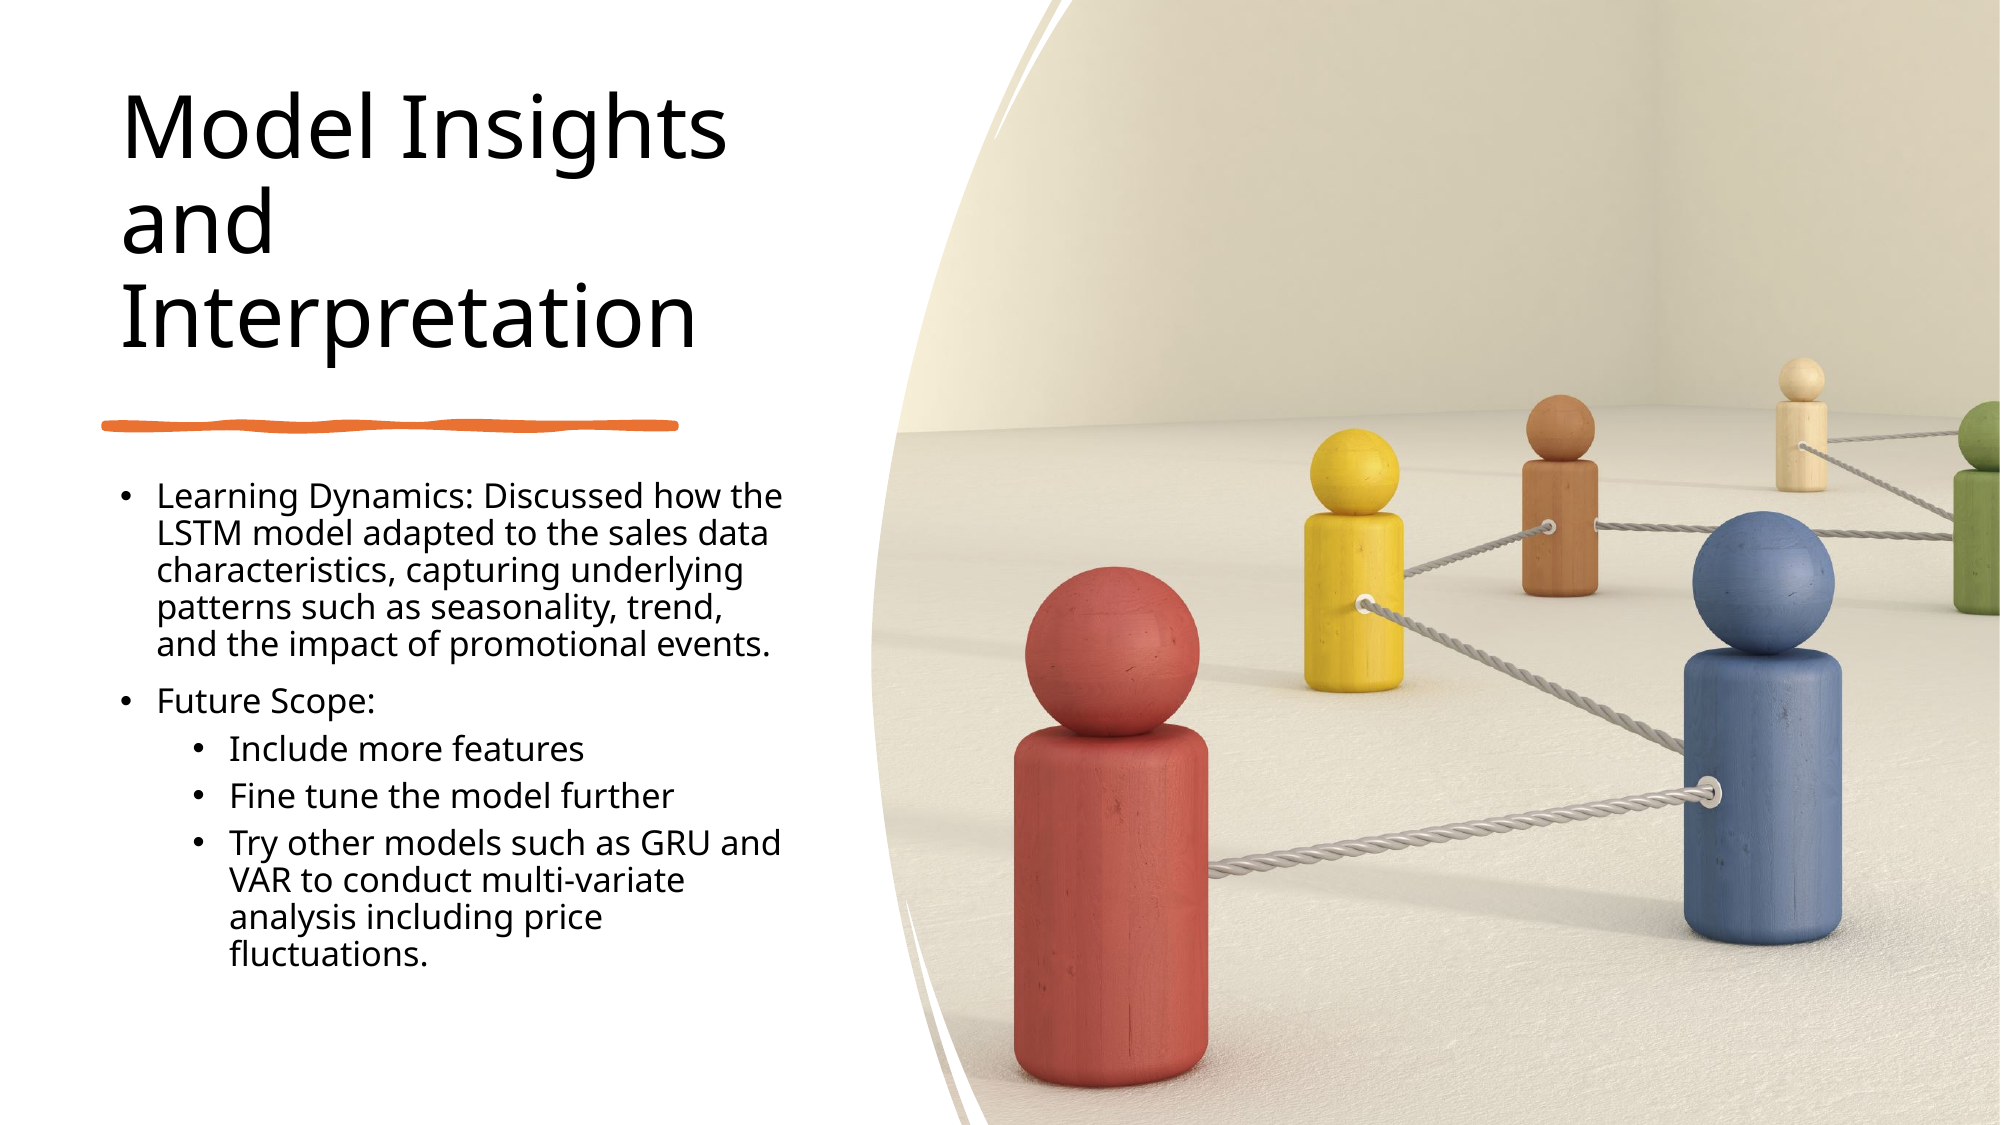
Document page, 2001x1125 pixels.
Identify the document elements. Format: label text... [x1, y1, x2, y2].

title Model Insights and Interpretation [105, 53, 822, 375]
text_box [103, 420, 677, 432]
picture [870, 0, 2000, 1125]
list Learning Dynamics: Discussed how the LSTM model adapted to the sales data characteristics, capturing underlying patterns such as seasonality, trend, and the impact of promotional events. Future Scope: Include more features Fine tune the model further Try other models such as GRU and VAR to conduct multi-variate analysis including price fluctuations. [105, 471, 802, 1016]
text_box [0, 0, 870, 1125]
